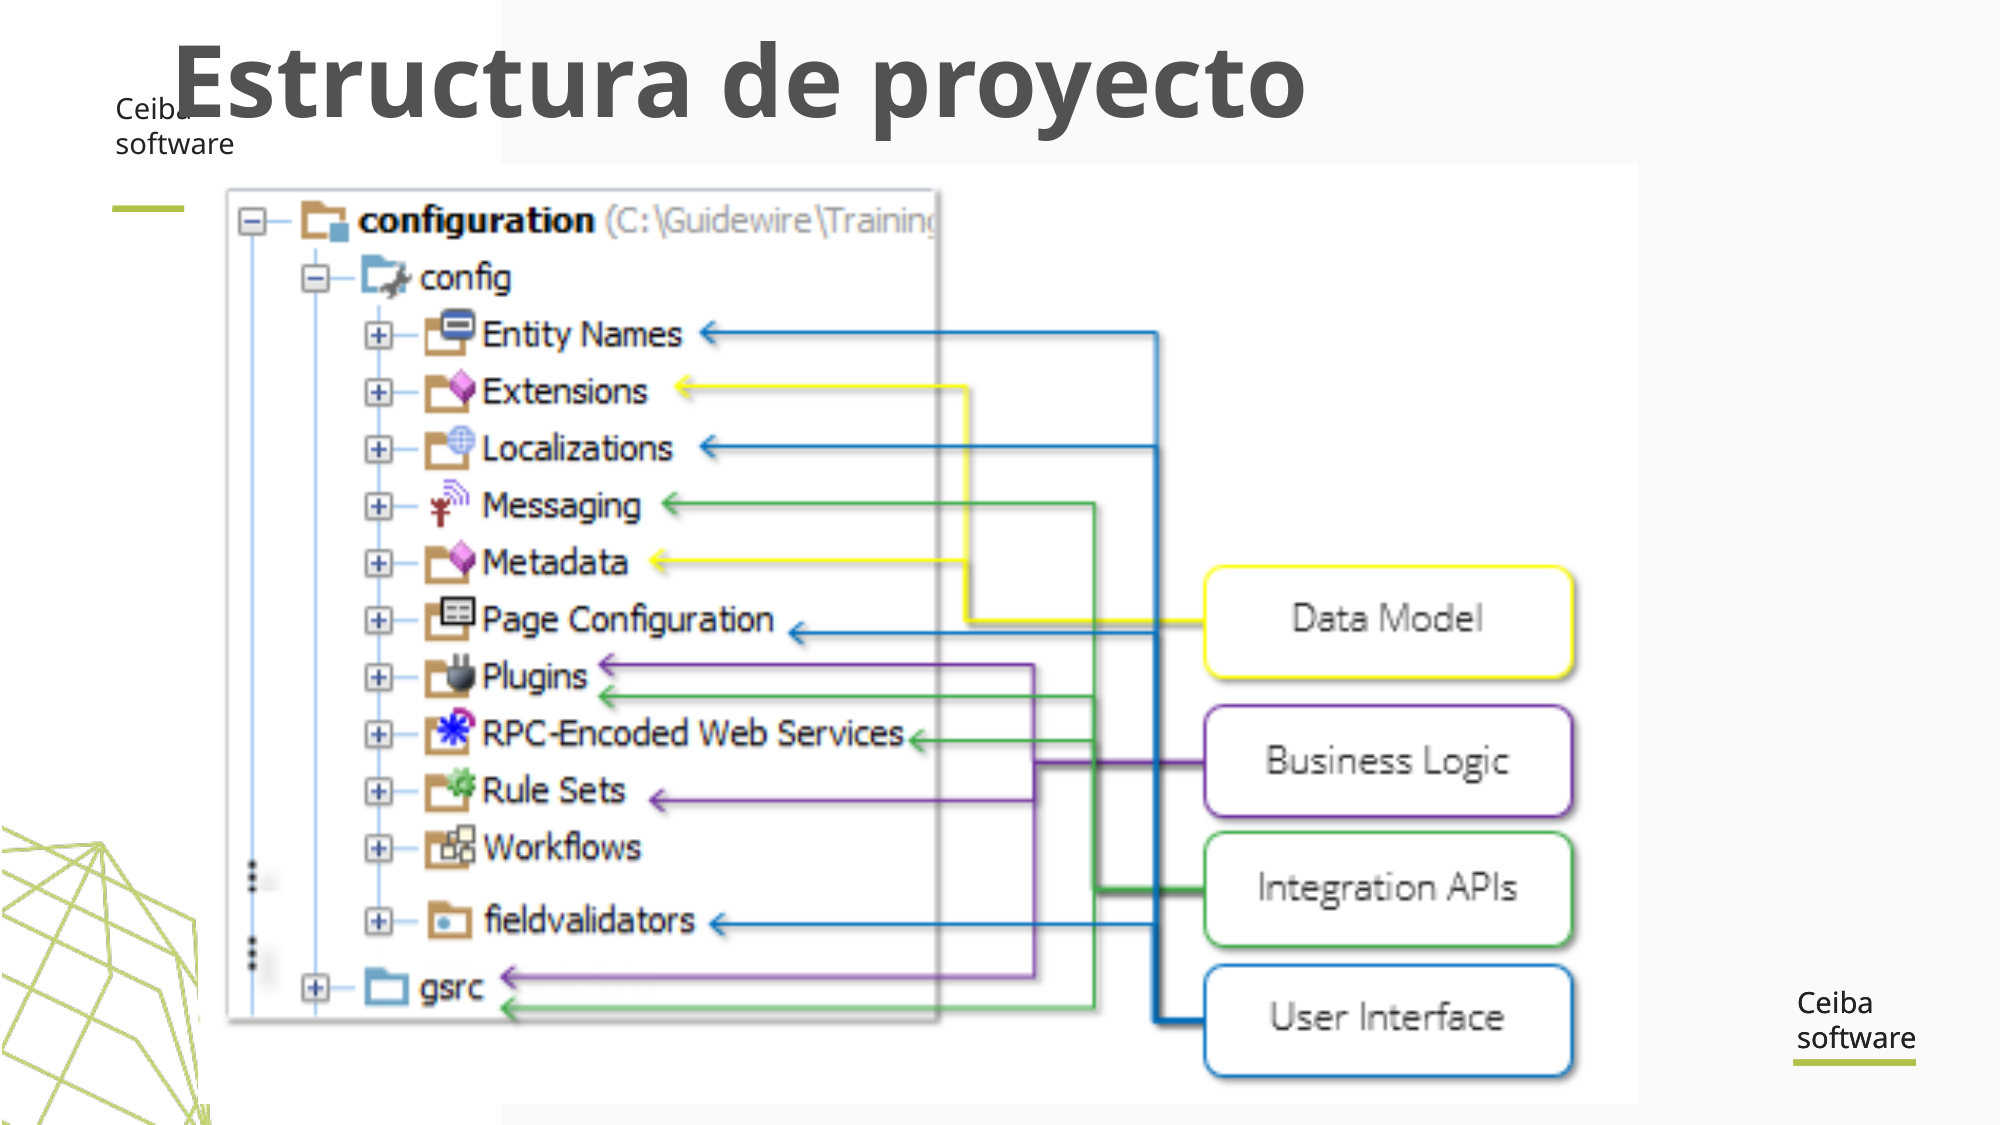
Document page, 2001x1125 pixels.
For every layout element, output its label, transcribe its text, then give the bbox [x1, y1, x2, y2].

text_box Estructura de proyecto [155, 37, 1664, 165]
picture [2, 6, 1638, 1125]
